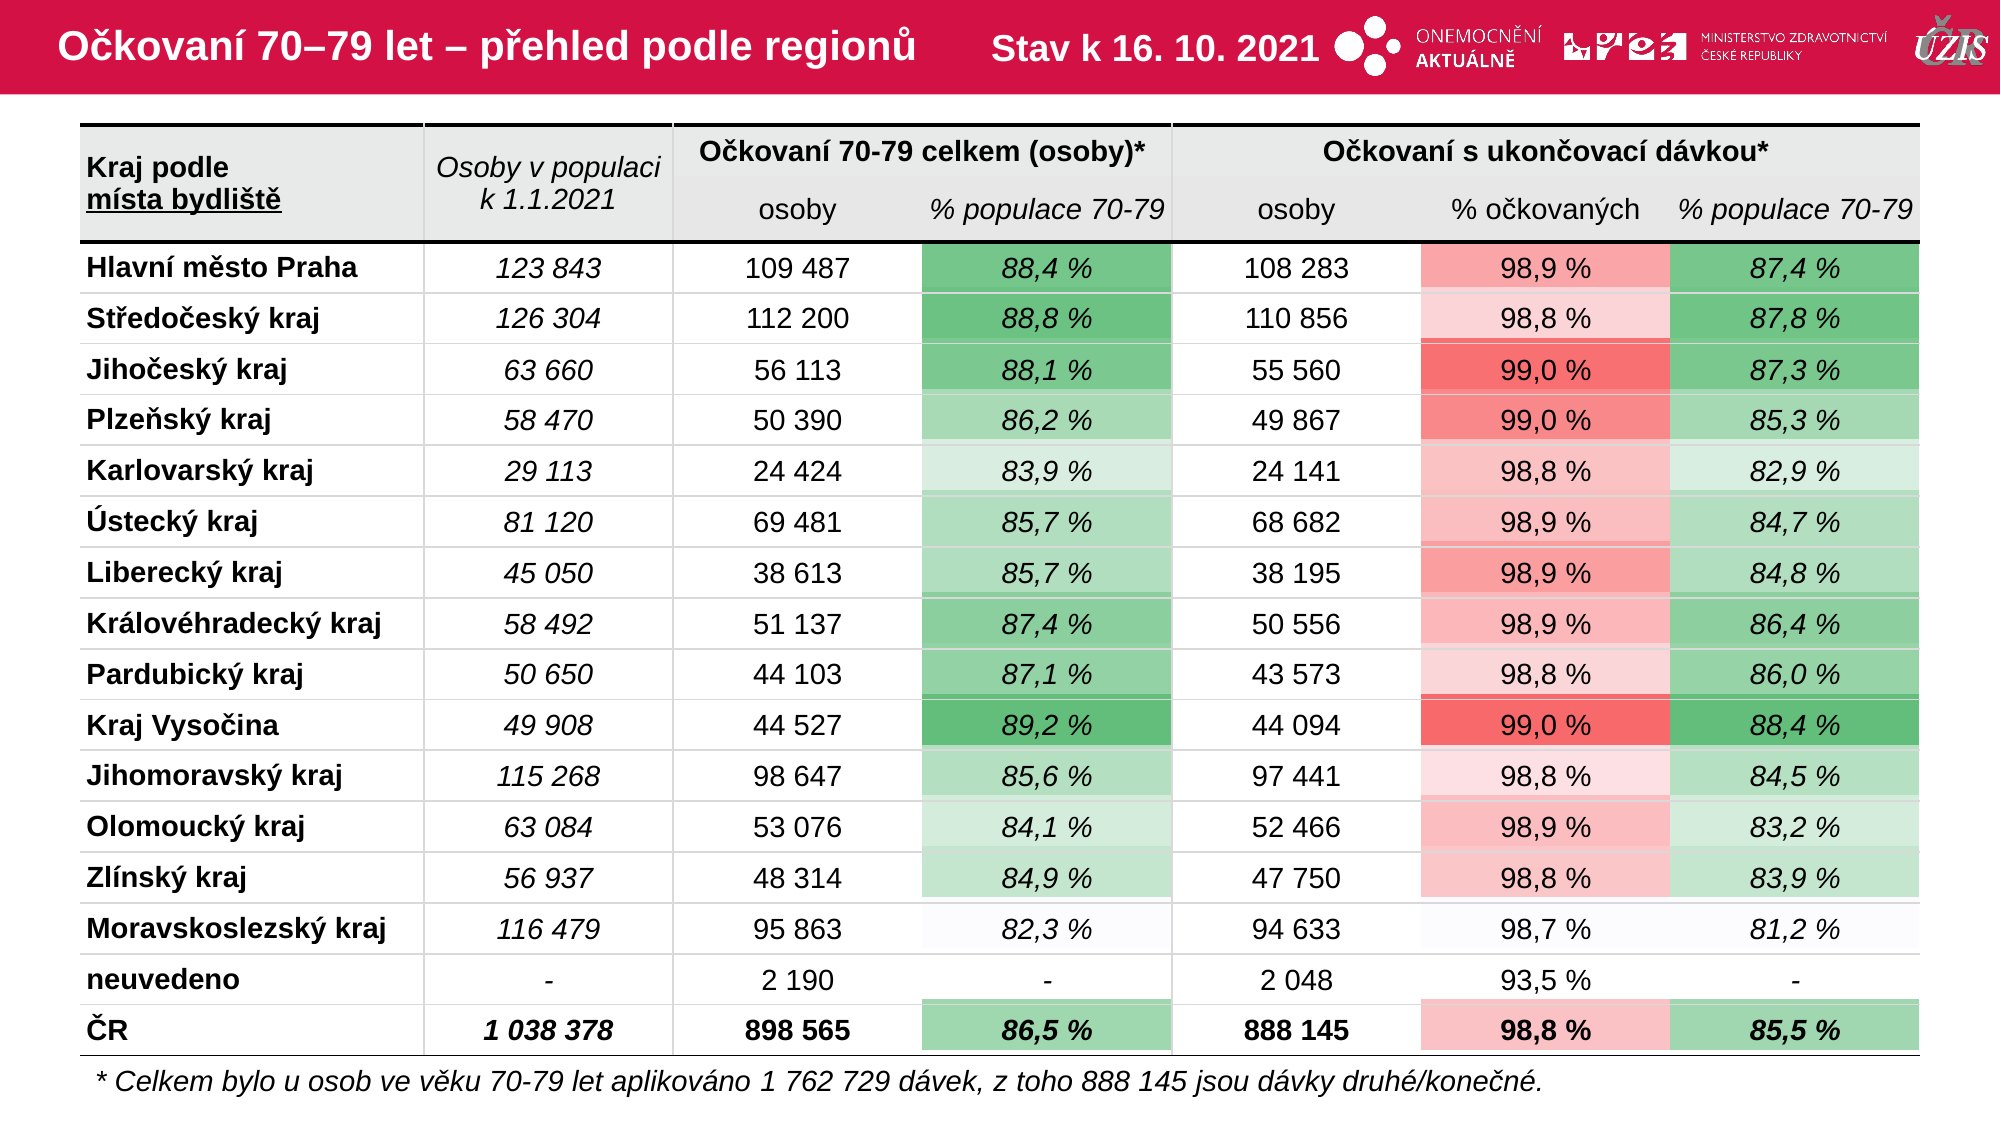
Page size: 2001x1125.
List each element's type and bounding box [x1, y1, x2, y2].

table_cell [1173, 955, 1920, 1004]
table_cell [80, 650, 423, 699]
table_cell [674, 548, 1171, 597]
picture [1421, 16, 1542, 76]
table_cell [674, 446, 1171, 495]
table_cell [425, 650, 672, 699]
table_cell [425, 395, 672, 444]
table_header [425, 127, 672, 240]
table_cell [425, 955, 672, 1004]
table_cell [80, 1005, 423, 1055]
table_cell [1173, 802, 1920, 851]
table_cell [1173, 904, 1920, 953]
table_cell [425, 802, 672, 851]
text_box [976, 16, 1421, 77]
table_cell [80, 853, 423, 902]
table_header [80, 127, 423, 240]
table_cell [425, 294, 672, 343]
table_cell [674, 904, 1171, 953]
table_cell [80, 548, 423, 597]
table_cell [1173, 548, 1920, 597]
title [42, 0, 1262, 95]
table_cell [425, 904, 672, 953]
table_cell [425, 700, 672, 749]
table_cell [674, 497, 1171, 546]
table_cell [80, 904, 423, 953]
table_cell [425, 599, 672, 648]
table_cell [674, 650, 1171, 699]
table_cell [425, 244, 672, 292]
table_cell [674, 853, 1171, 902]
table_cell [80, 599, 423, 648]
table_cell [80, 395, 423, 444]
picture [1915, 15, 1989, 66]
table_cell [425, 497, 672, 546]
table_header [674, 127, 1171, 176]
table_cell [1173, 176, 1920, 240]
table_cell [674, 344, 1171, 394]
table_cell [1173, 650, 1920, 699]
table_cell [674, 700, 1171, 749]
picture [1563, 31, 1888, 60]
table_cell [80, 955, 423, 1004]
table_cell [1173, 853, 1920, 902]
table_cell [1173, 497, 1920, 546]
table_cell [425, 853, 672, 902]
table_cell [674, 395, 1171, 444]
table_cell [674, 751, 1171, 800]
table_cell [674, 1005, 1171, 1055]
table_header [1173, 127, 1920, 176]
table_cell [425, 548, 672, 597]
table_cell [674, 176, 1171, 240]
table_cell [1173, 344, 1920, 394]
table_cell [80, 497, 423, 546]
table_cell [80, 700, 423, 749]
table_cell [674, 294, 1171, 343]
text_box [80, 1055, 1871, 1105]
table_cell [674, 802, 1171, 851]
table_cell [1173, 700, 1920, 749]
table_cell [1173, 599, 1920, 648]
table_cell [425, 751, 672, 800]
table_cell [80, 244, 423, 292]
table_cell [1173, 446, 1920, 495]
table_cell [425, 344, 672, 394]
table_cell [425, 446, 672, 495]
table_cell [674, 244, 1171, 292]
table_cell [80, 802, 423, 851]
table_cell [80, 294, 423, 343]
table_cell [425, 1005, 672, 1055]
table_cell [1173, 751, 1920, 800]
table_cell [674, 599, 1171, 648]
table_cell [1173, 395, 1920, 444]
table_cell [80, 446, 423, 495]
table_cell [1173, 1005, 1920, 1055]
table_cell [1173, 294, 1920, 343]
table_cell [1173, 244, 1920, 292]
table_cell [80, 751, 423, 800]
table_cell [80, 344, 423, 394]
table_cell [674, 955, 1171, 1004]
